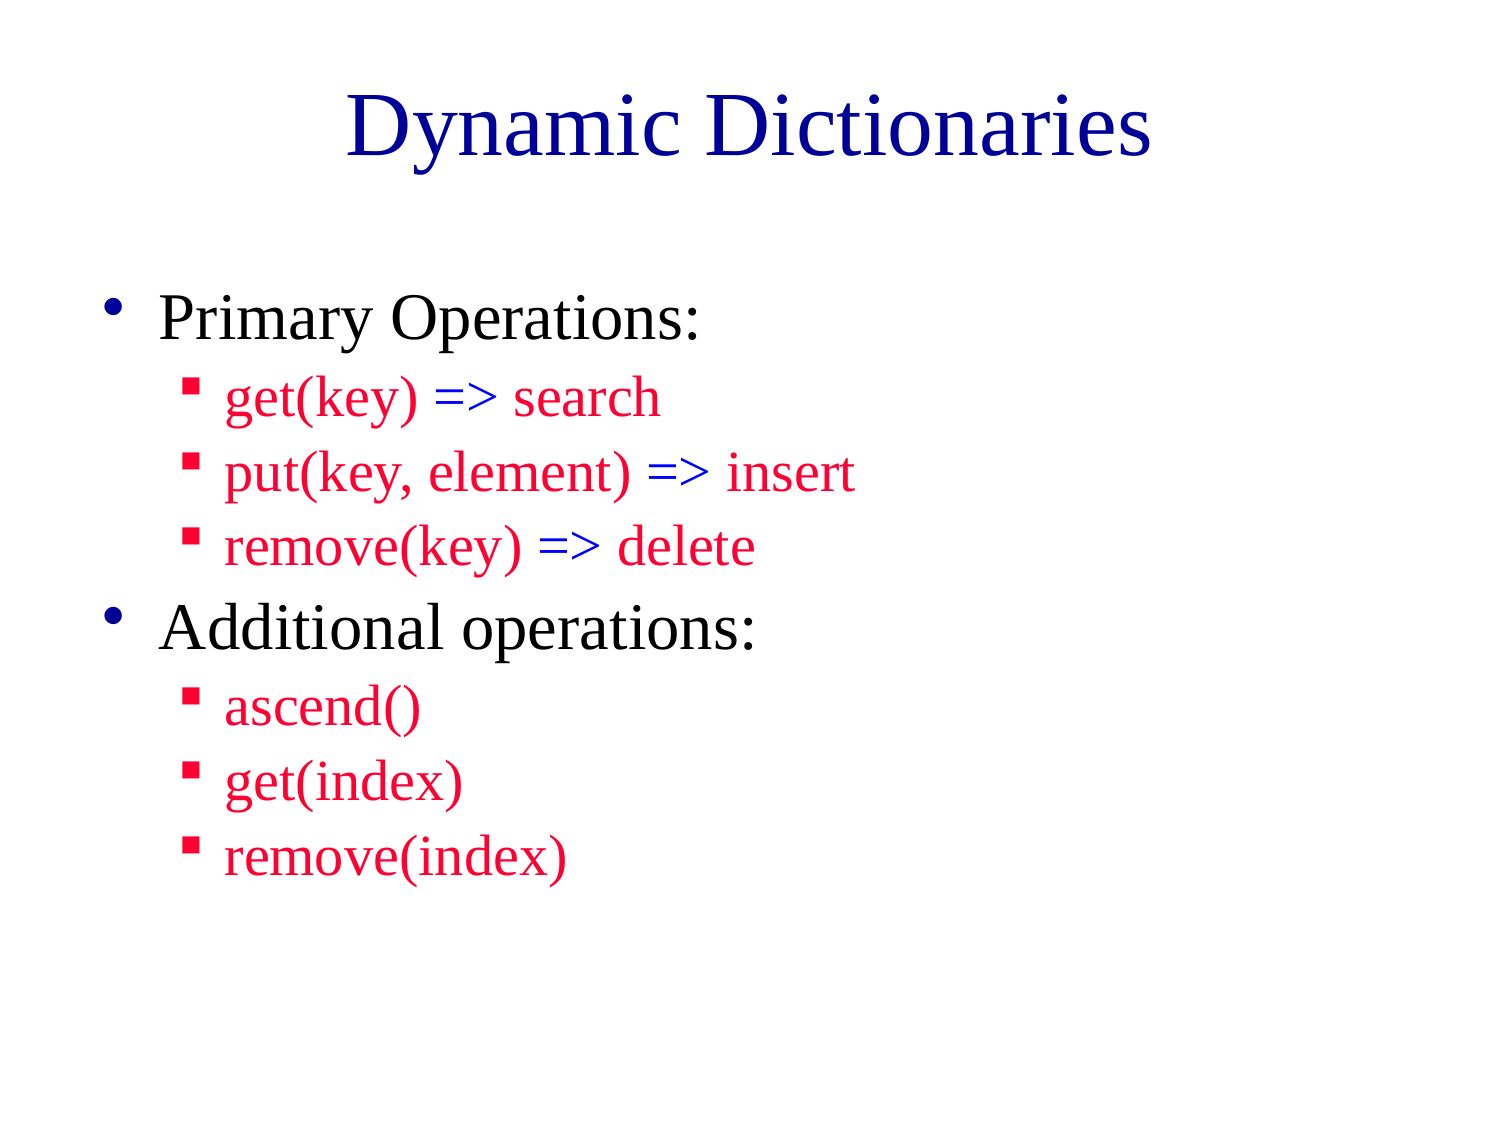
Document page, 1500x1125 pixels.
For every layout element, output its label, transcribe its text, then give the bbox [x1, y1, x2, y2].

title Dynamic Dictionaries [112, 24, 1388, 213]
list Primary Operations: get(key) => search put(key, element) => insert remove(key) => delete Additional operations: ascend() get(index) remove(index) [87, 275, 1363, 938]
